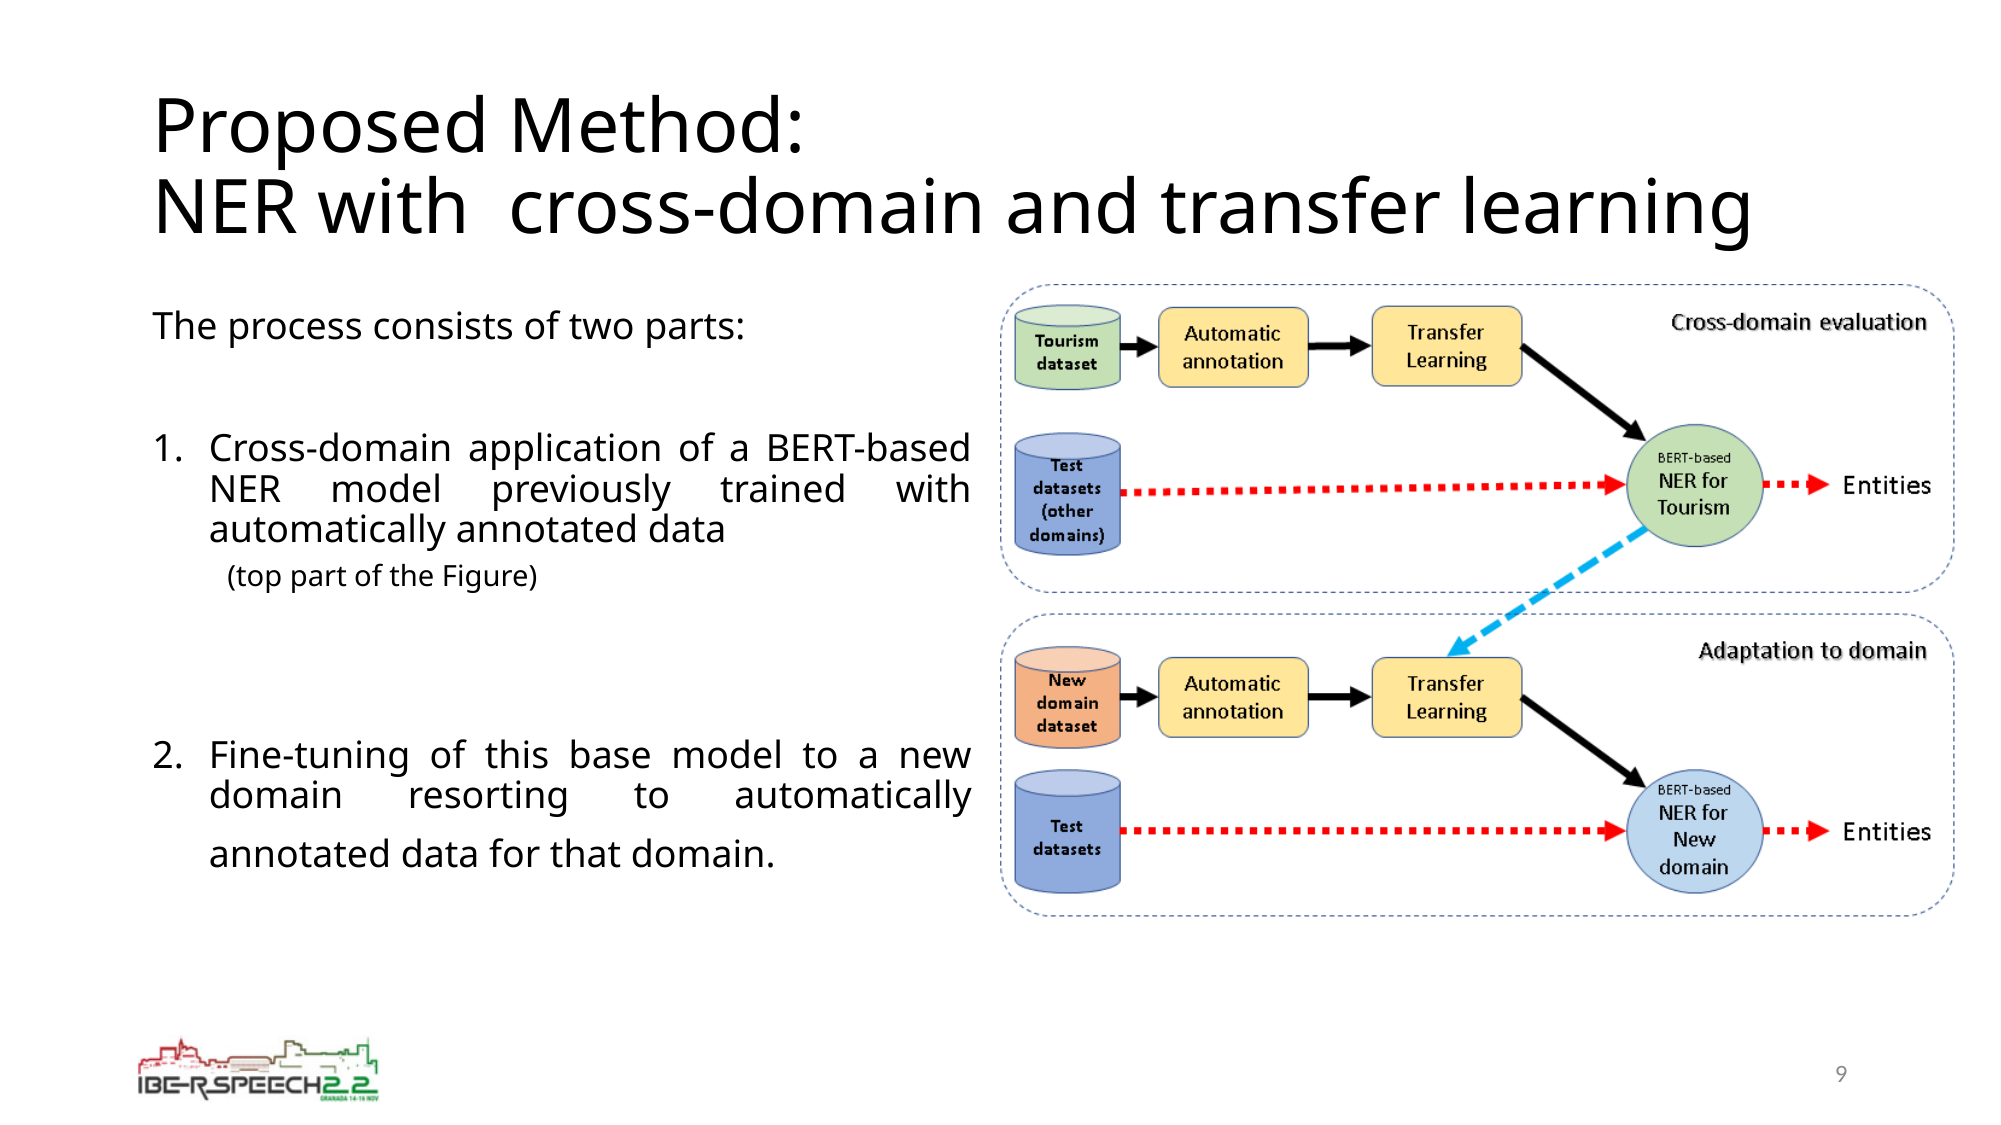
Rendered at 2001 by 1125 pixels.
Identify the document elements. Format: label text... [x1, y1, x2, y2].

picture [999, 284, 1957, 919]
picture [137, 1035, 380, 1103]
list The process consists of two parts: Cross-domain application of a BERT-based NER model previously trained with automatically annotated data (top part of the Figure) Fine-tuning of this base model to a new domain resorting to automatically annotated data for that domain. [137, 299, 988, 1014]
slide_number 9 [1412, 1042, 1863, 1103]
title Proposed Method: NER with cross-domain and transfer learning [137, 59, 1863, 278]
